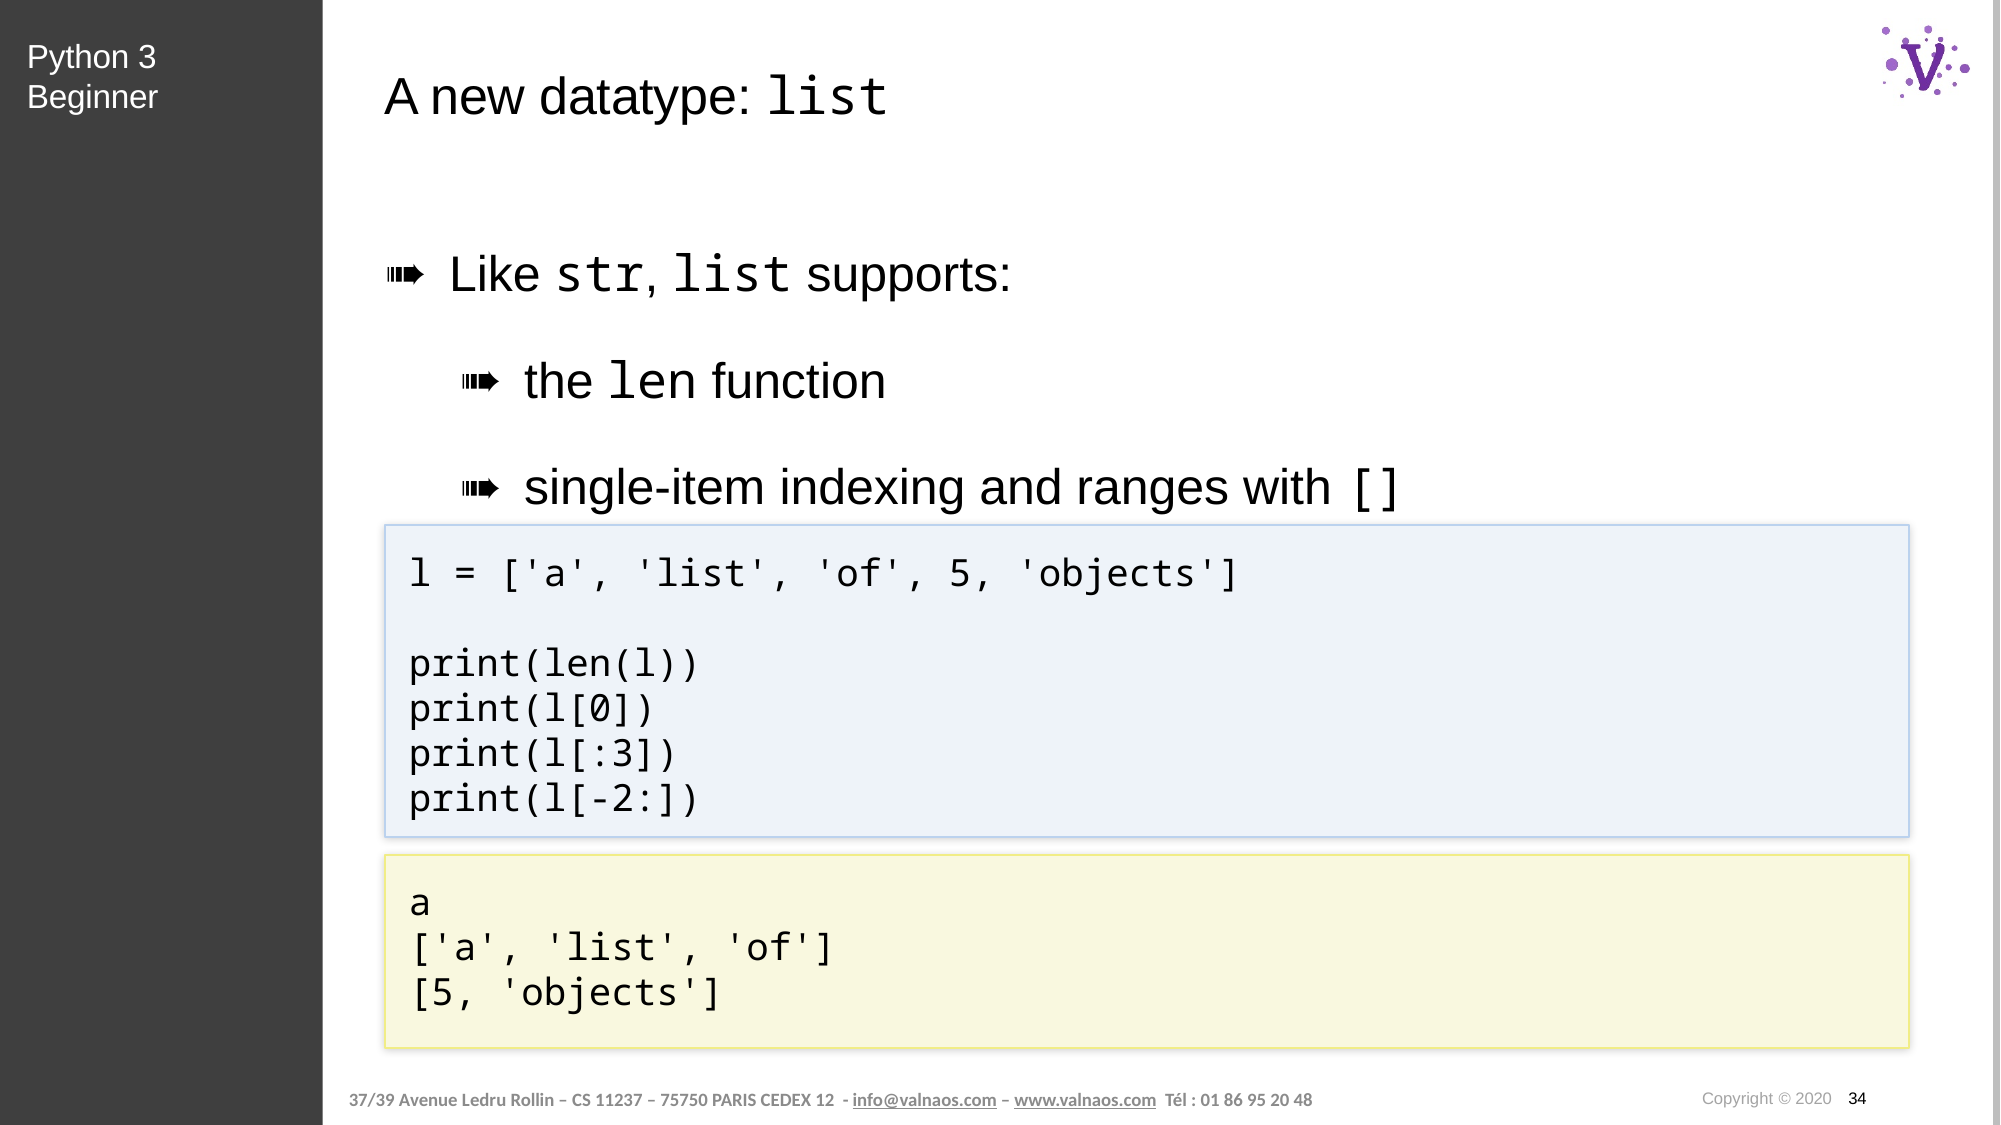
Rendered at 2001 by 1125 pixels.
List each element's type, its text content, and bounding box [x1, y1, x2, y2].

list Like str, list supports: the len function single-item indexing and ranges with [] [113, 211, 1887, 849]
text_box l = ['a', 'list', 'of', 5, 'objects'] print(len(l)) print(l[0]) print(l[:3]) print(l[-2:]) [385, 525, 1909, 838]
slide_number Copyright © 2020 34 [1700, 1087, 1959, 1125]
text_box Python 3 Beginner [24, 35, 297, 116]
text_box a ['a', 'list', 'of'] [5, 'objects'] [385, 854, 1909, 1049]
title A new datatype: list [128, 62, 1872, 211]
picture [1871, 18, 1979, 106]
